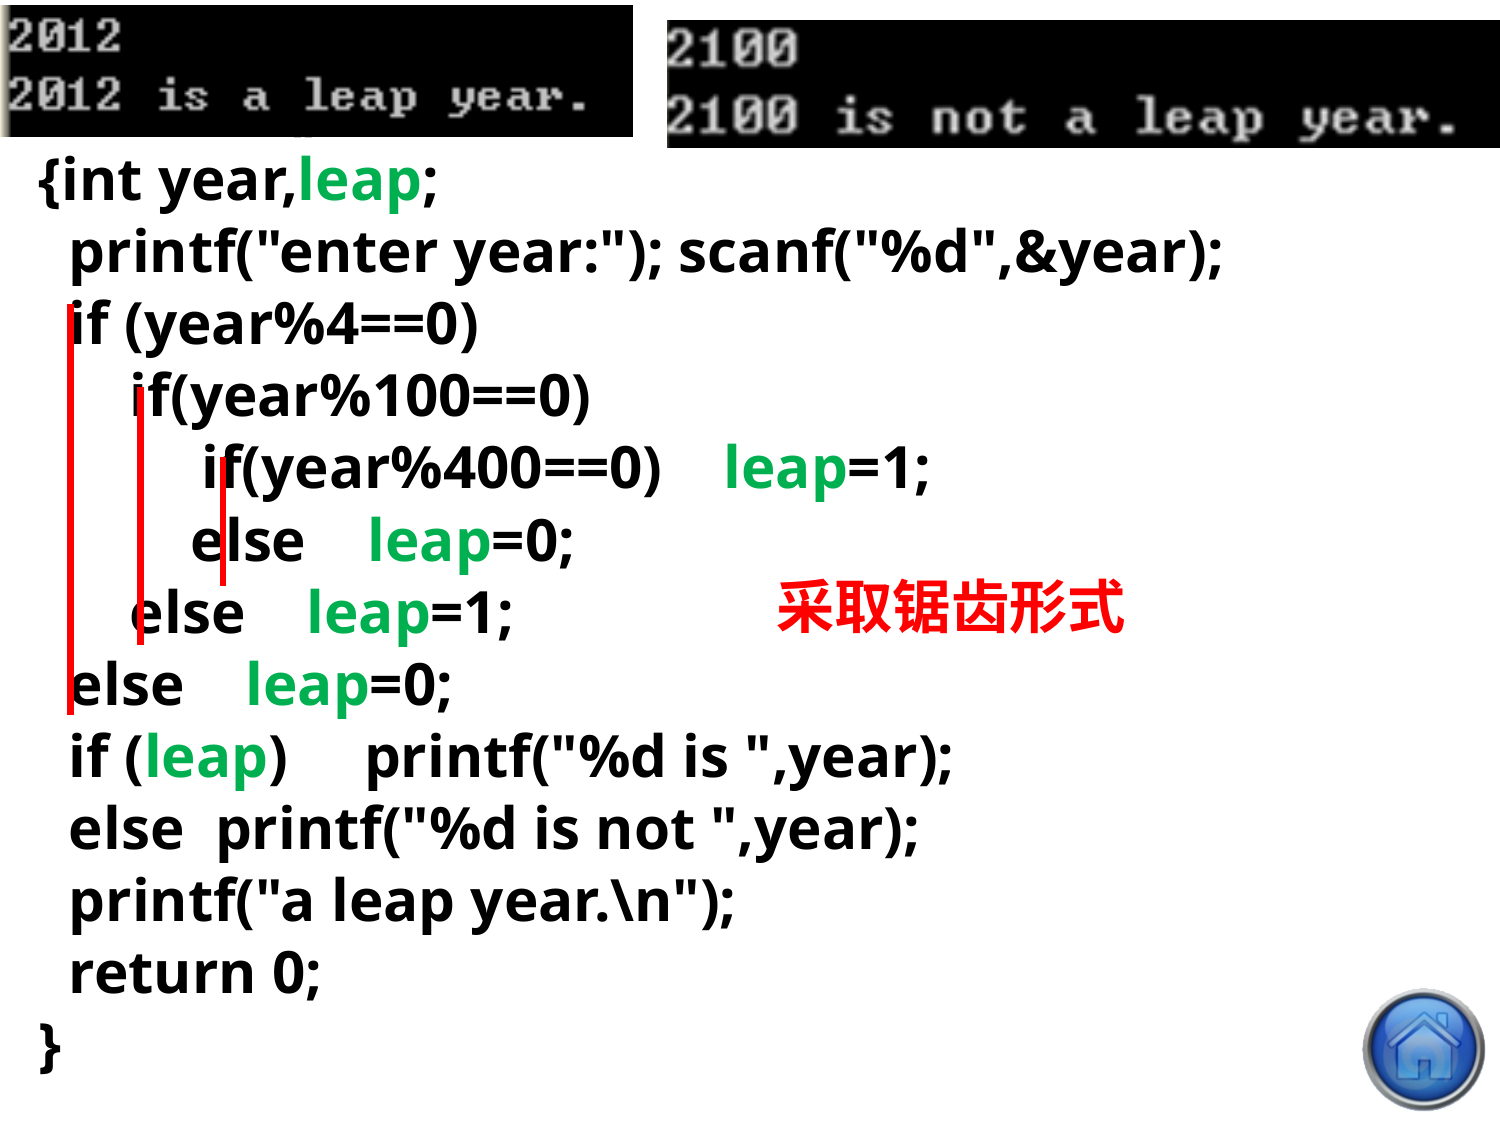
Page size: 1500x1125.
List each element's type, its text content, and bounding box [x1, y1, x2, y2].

picture [0, 4, 633, 137]
picture [1347, 973, 1500, 1125]
text_box 采取锯齿形式 [761, 562, 1254, 648]
picture [667, 20, 1500, 149]
list #include <stdio.h> int main() {int year,leap; printf("enter year:"); scanf("%d",&year); if (year%4==0) if(year%100==0) if(year%400==0) leap=1; else leap=0; else leap=1; else leap=0; if (leap) printf("%d is ",year); else printf("%d is not ",year); printf("a leap year.\n"); return 0; } [23, 1, 1500, 1125]
